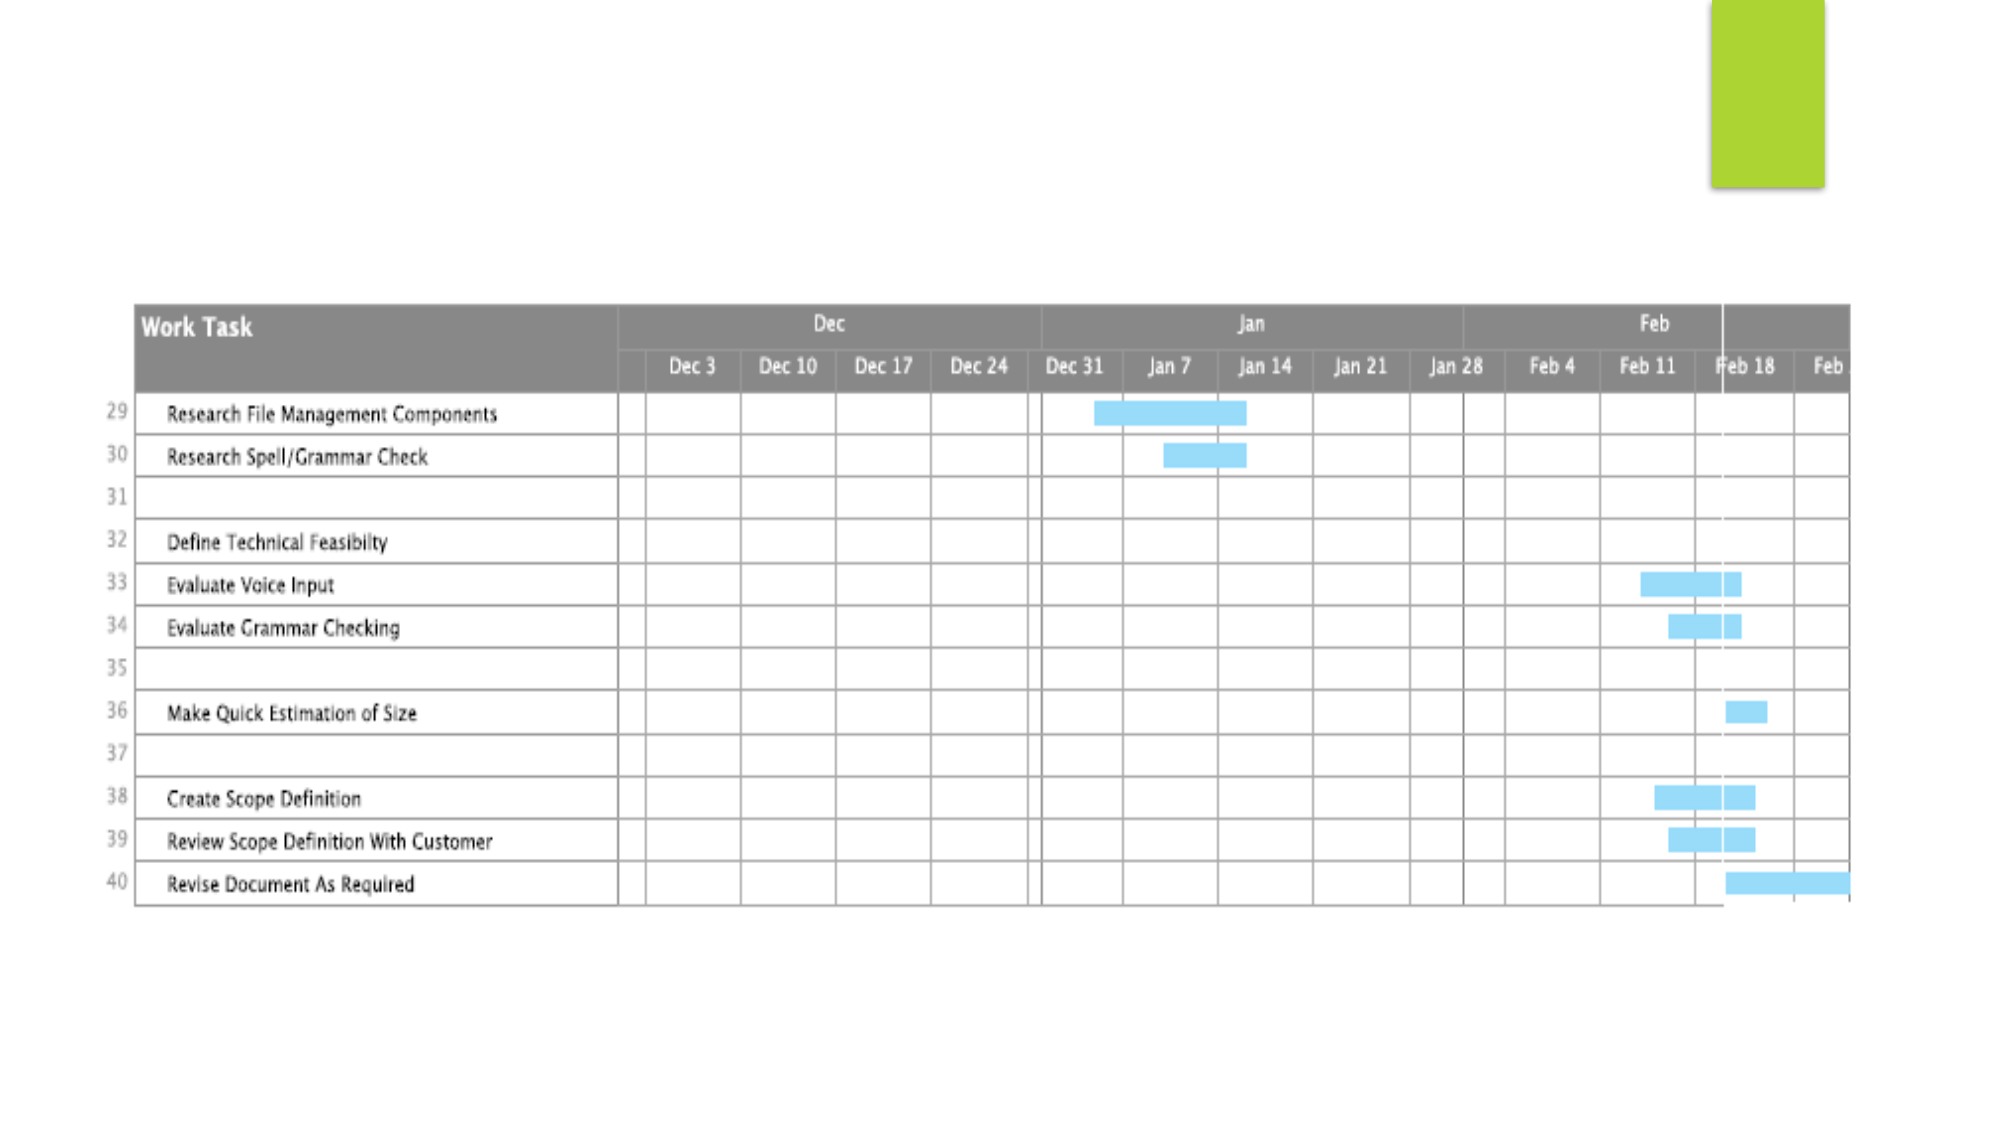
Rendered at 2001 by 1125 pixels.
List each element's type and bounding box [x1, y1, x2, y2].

picture [91, 285, 1855, 915]
